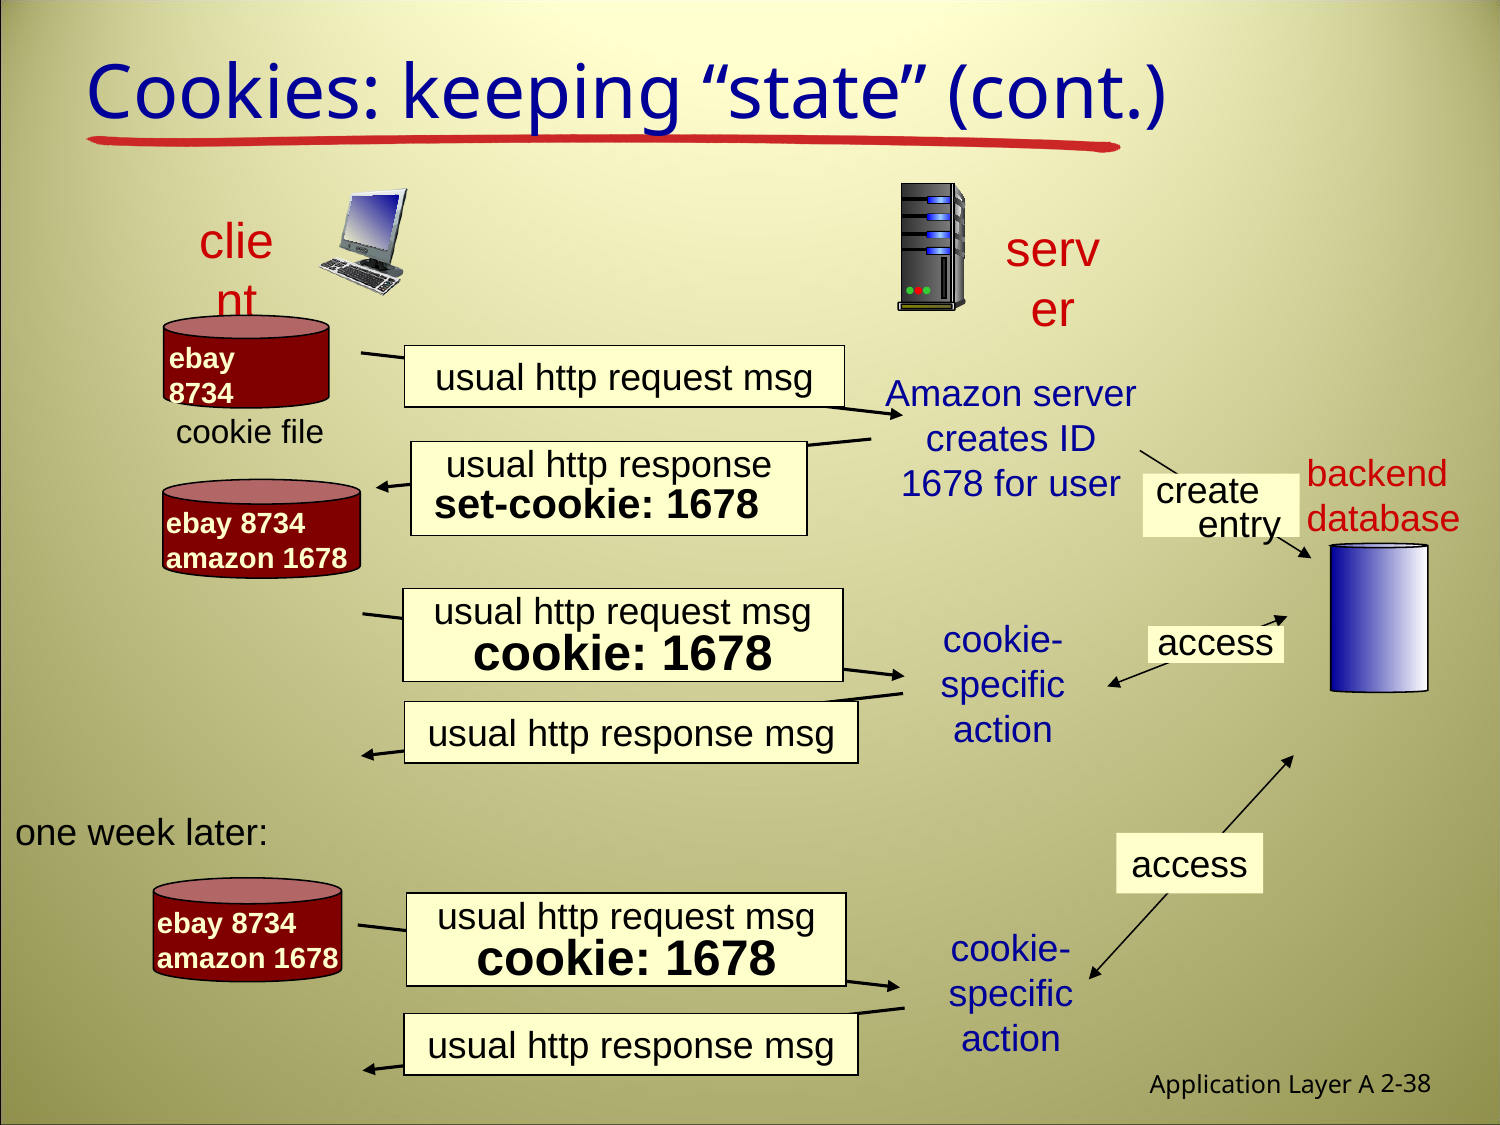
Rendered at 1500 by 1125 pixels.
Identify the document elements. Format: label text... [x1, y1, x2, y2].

picture [0, 0, 1500, 1125]
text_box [141, 877, 371, 982]
text_box [1330, 543, 1428, 693]
text_box Application Layer A [914, 1060, 1390, 1108]
text_box server [979, 208, 1126, 274]
text_box client [172, 201, 291, 267]
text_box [357, 754, 1294, 1068]
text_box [360, 345, 1333, 559]
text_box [150, 438, 872, 583]
text_box one week later: [0, 800, 285, 861]
title Cookies: keeping “state” (cont.) [70, 25, 1346, 153]
text_box backend database [1337, 441, 1476, 547]
text_box cookie file [160, 402, 355, 437]
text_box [153, 315, 330, 409]
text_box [897, 183, 966, 311]
text_box 2-‹#› [1365, 1060, 1477, 1106]
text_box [362, 588, 1290, 753]
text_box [296, 183, 410, 304]
